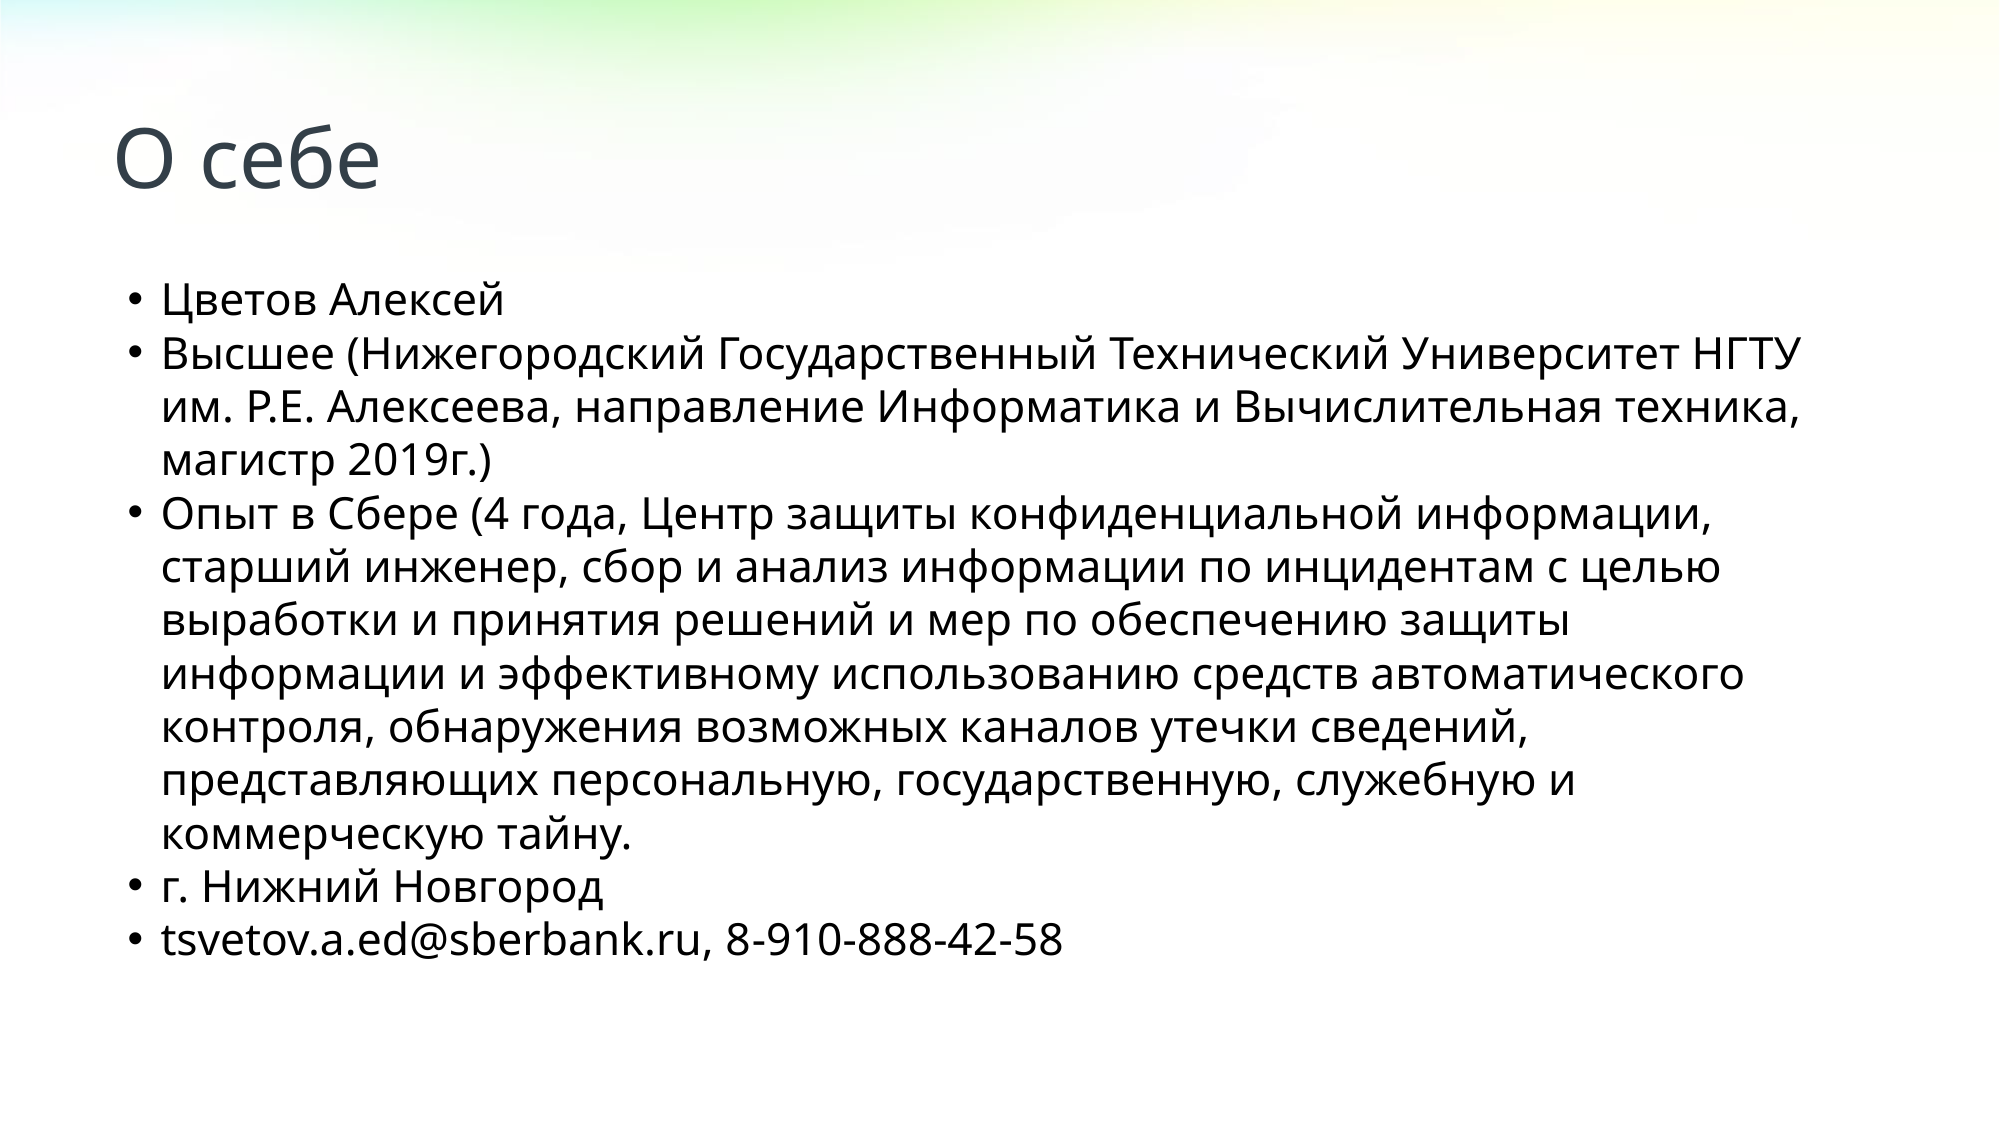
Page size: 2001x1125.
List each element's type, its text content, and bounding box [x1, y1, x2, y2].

list Цветов Алексей Высшее (Нижегородский Государственный Технический Университет НГТУ им. Р.Е. Алексеева, направление Информатика и Вычислительная техника, магистр 2019г.) Опыт в Сбере (4 года, Центр защиты конфиденциальной информации, старший инженер, сбор и анализ информации по инцидентам с целью выработки и принятия решений и мер по обеспечению защиты информации и эффективному использованию средств автоматического контроля, обнаружения возможных каналов утечки сведений, представляющих персональную, государственную, служебную и коммерческую тайну. г. Нижний Новгород tsvetov.a.ed@sberbank.ru, 8-910-888-42-58 [112, 423, 1838, 978]
picture [0, 0, 2000, 272]
text_box О себе [112, 104, 1888, 423]
